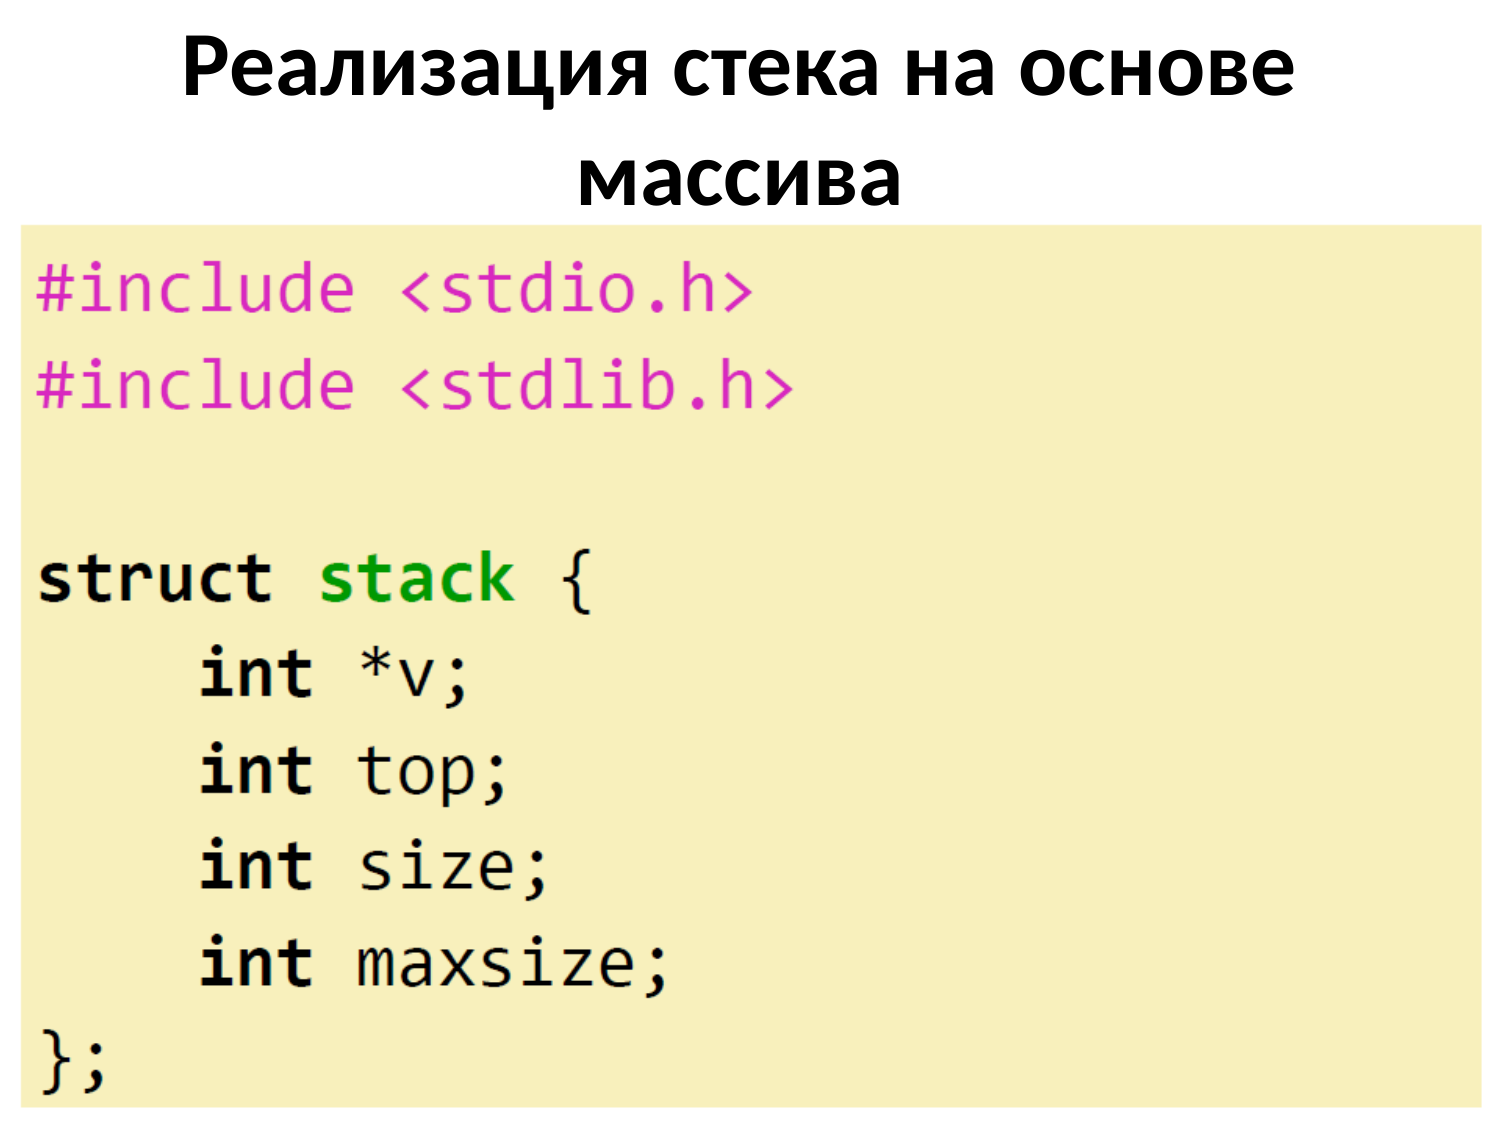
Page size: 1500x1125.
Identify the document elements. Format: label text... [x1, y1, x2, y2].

title Реализация стека на основе массива [64, 18, 1416, 209]
picture [15, 219, 1485, 1114]
